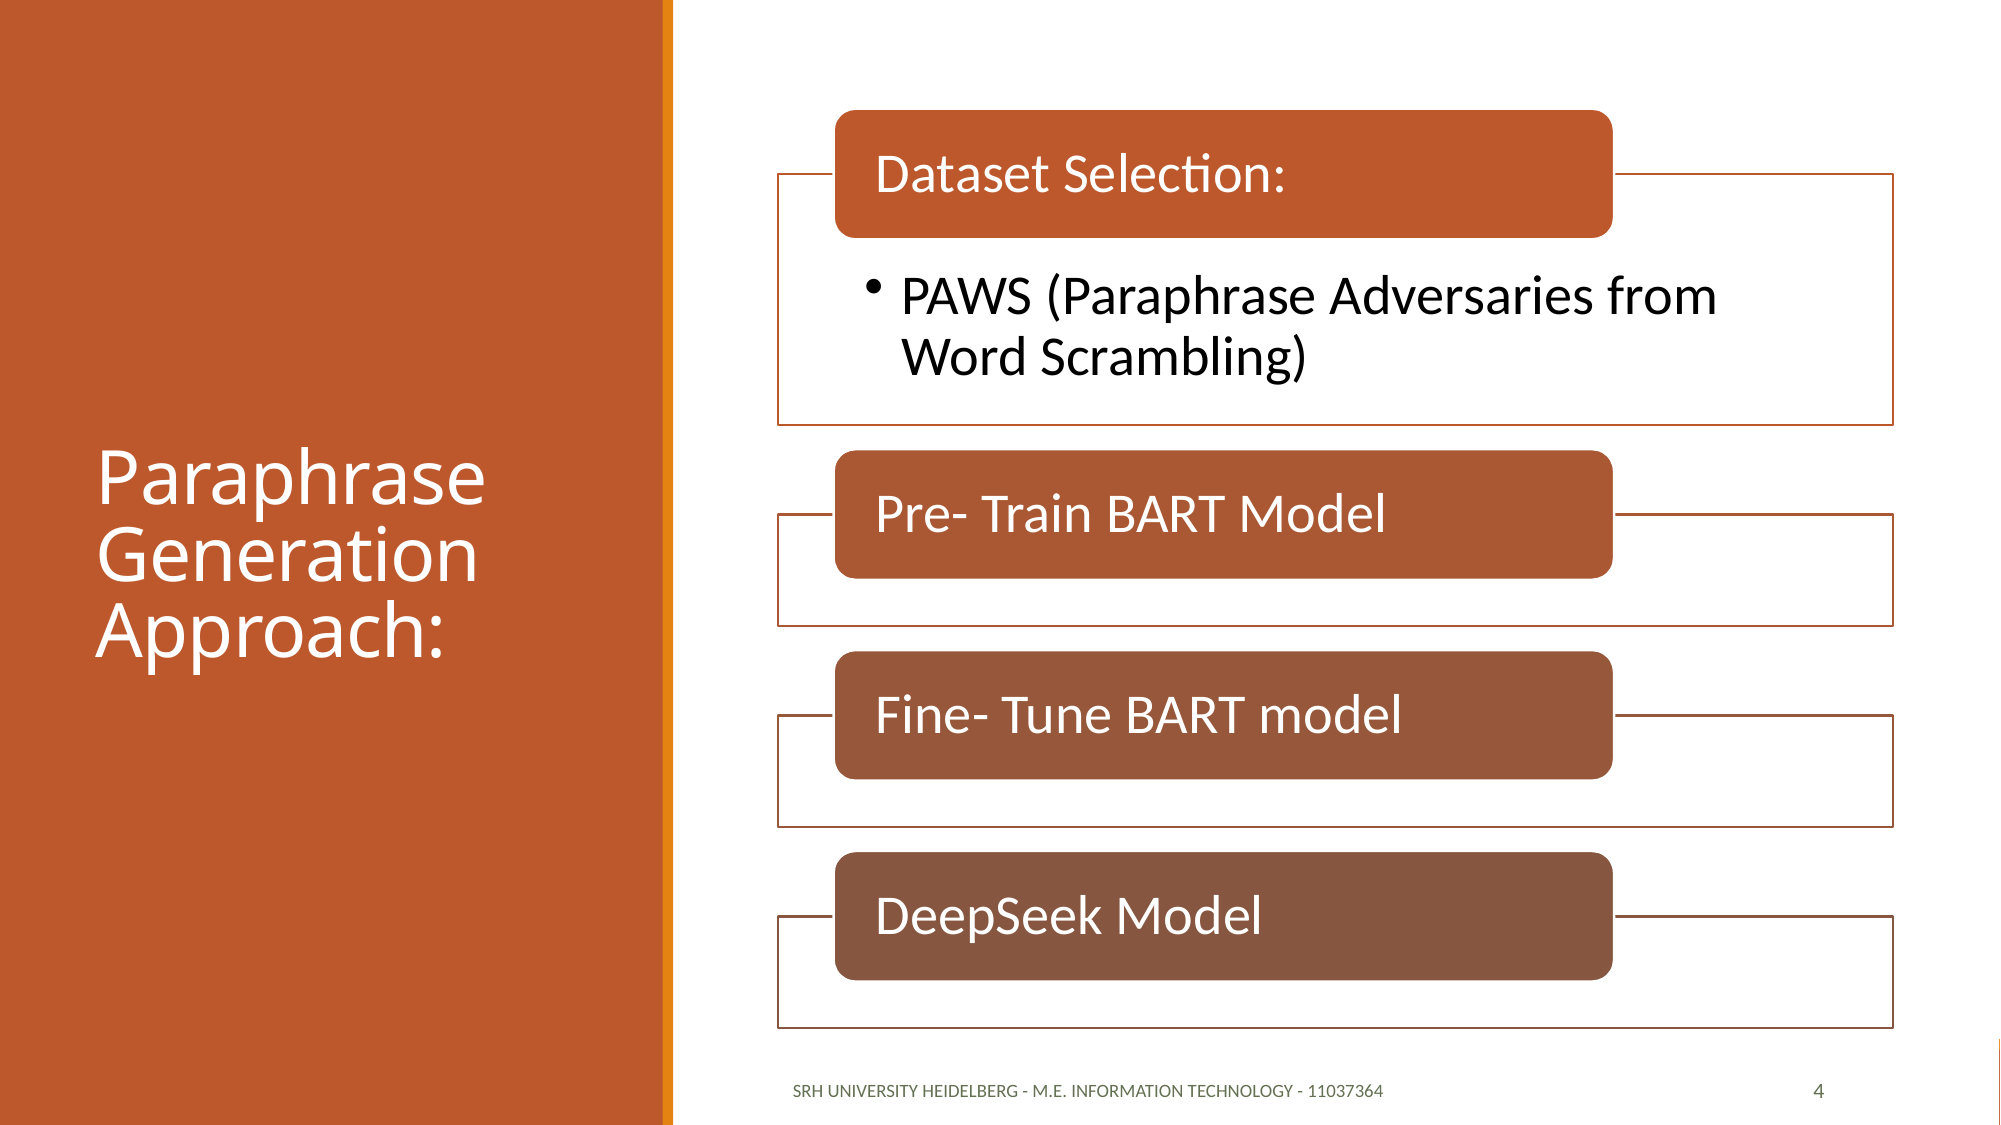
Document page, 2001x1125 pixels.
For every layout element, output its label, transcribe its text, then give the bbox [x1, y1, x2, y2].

title Paraphrase Generation Approach: [80, 84, 587, 1032]
text_box [674, 0, 2000, 1125]
footer SRH University Heidelberg - M.E. Information Technology - 11037364 [777, 1059, 1616, 1120]
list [777, 104, 1894, 1033]
text_box [0, 0, 661, 1125]
slide_number 4 [1660, 1059, 1840, 1120]
text_box [661, 0, 674, 1125]
